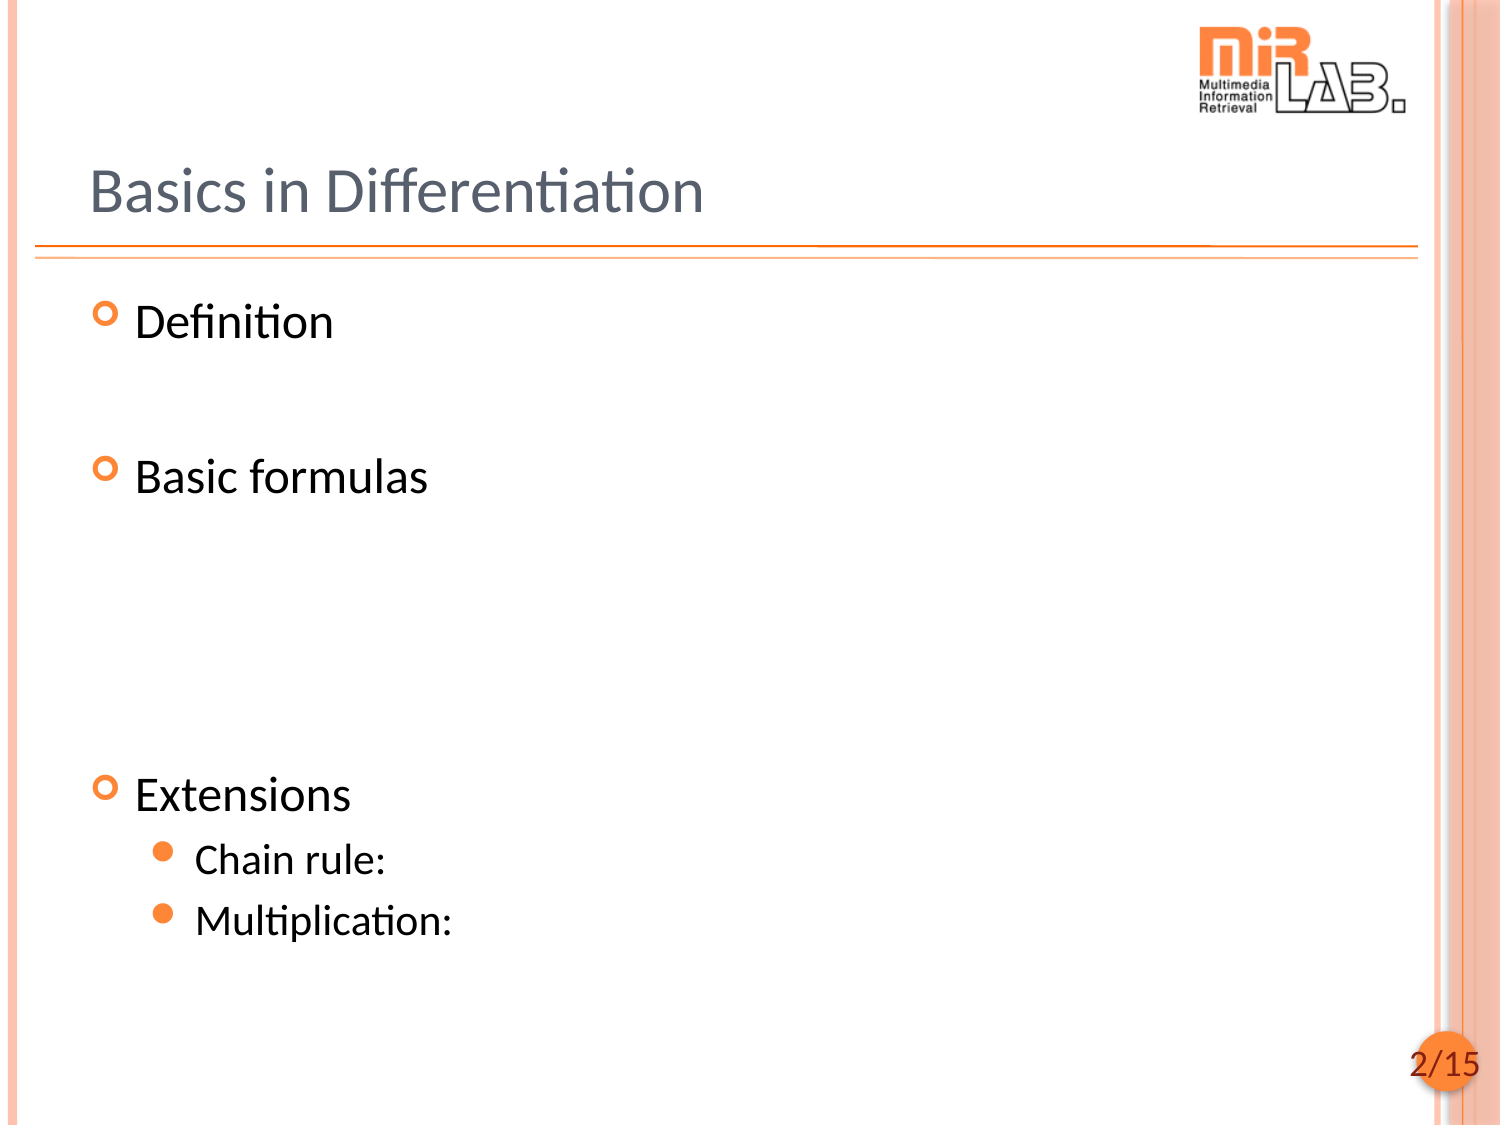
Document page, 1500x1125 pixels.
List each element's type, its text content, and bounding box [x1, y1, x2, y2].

title Basics in Differentiation [75, 45, 1300, 233]
picture [1195, 22, 1408, 118]
